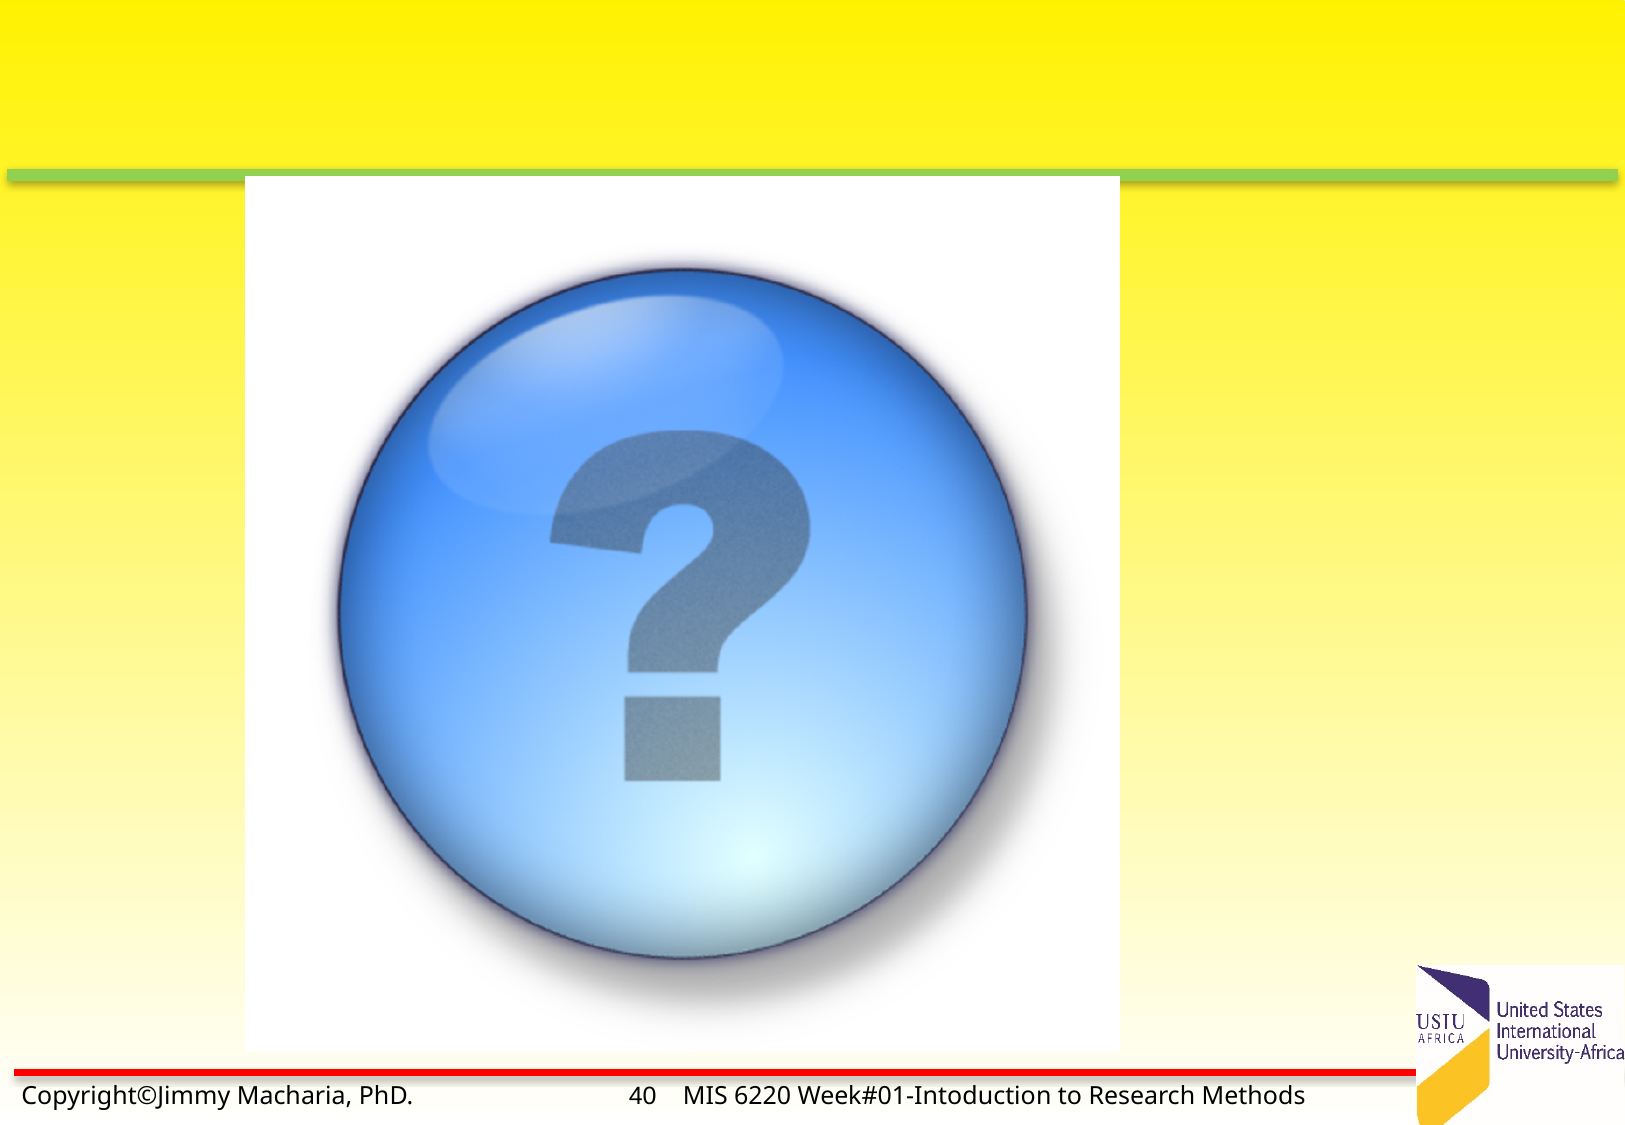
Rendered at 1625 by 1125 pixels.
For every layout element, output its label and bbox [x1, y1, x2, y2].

picture [1416, 965, 1625, 1125]
picture [244, 176, 1120, 1052]
